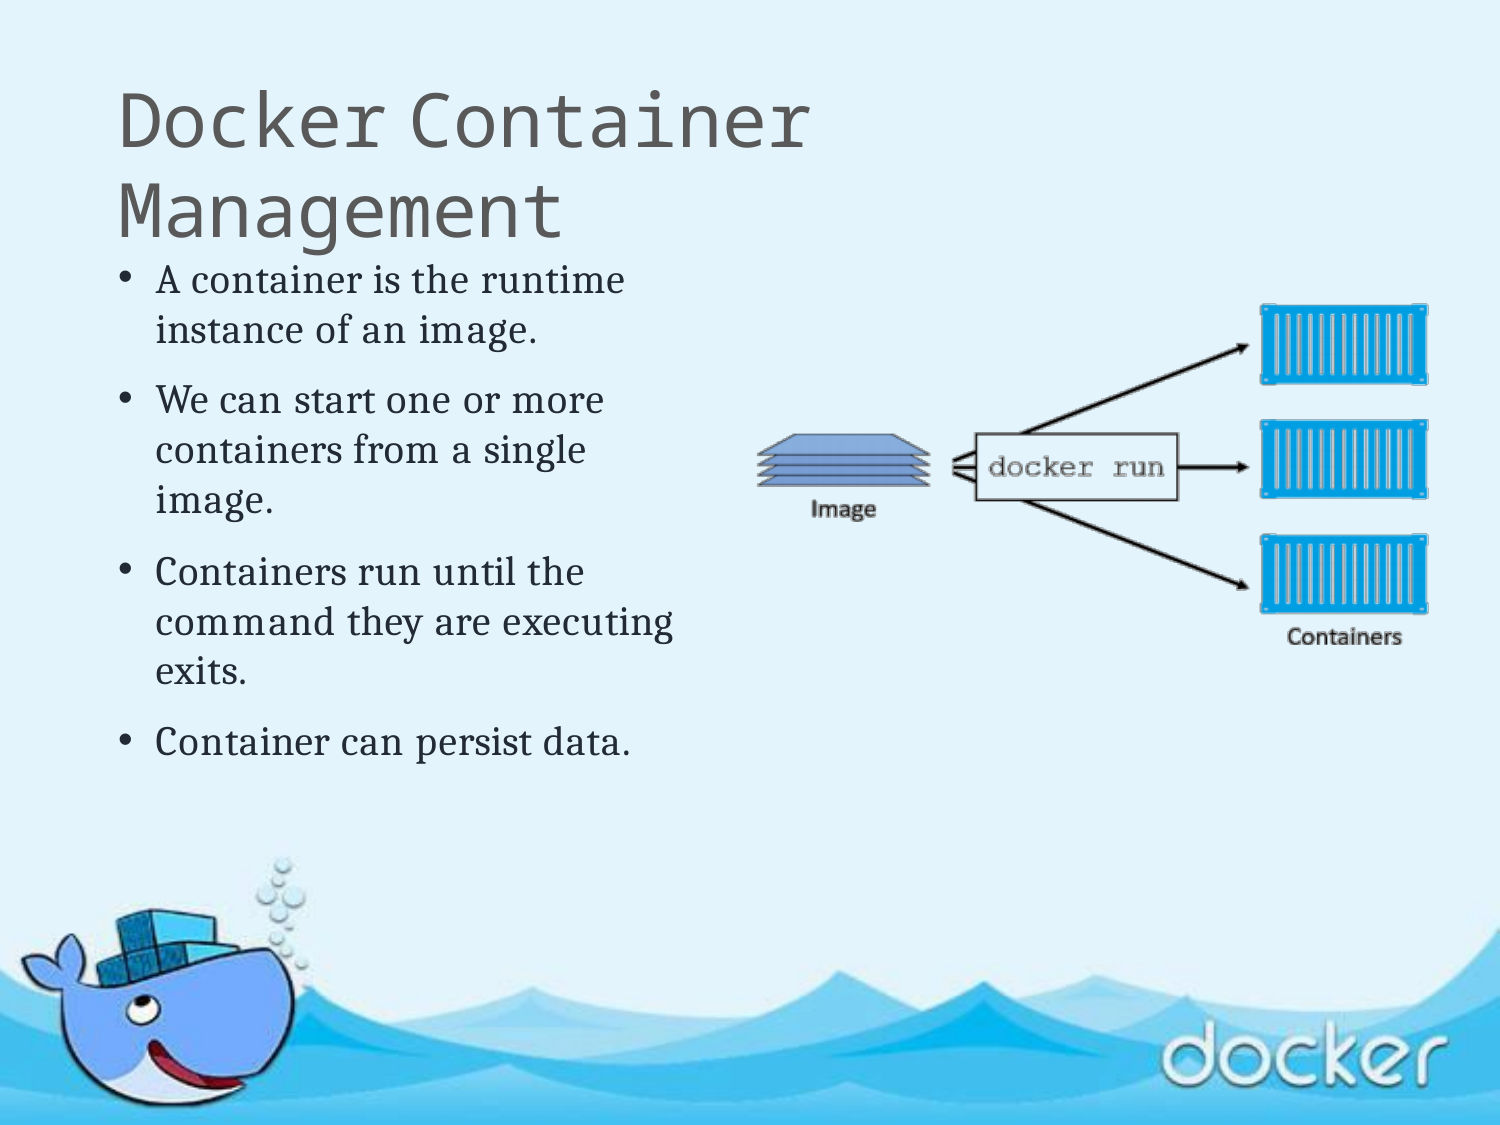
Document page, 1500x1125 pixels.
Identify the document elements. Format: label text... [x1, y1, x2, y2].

text_box Docker Container Management [115, 72, 1232, 253]
text_box [731, 276, 1455, 664]
text_box A container is the runtime instance of an image. We can start one or more containers from a single image. Containers run until the command they are executing exits. Container can persist data. [116, 251, 703, 765]
picture [0, 0, 1500, 1125]
